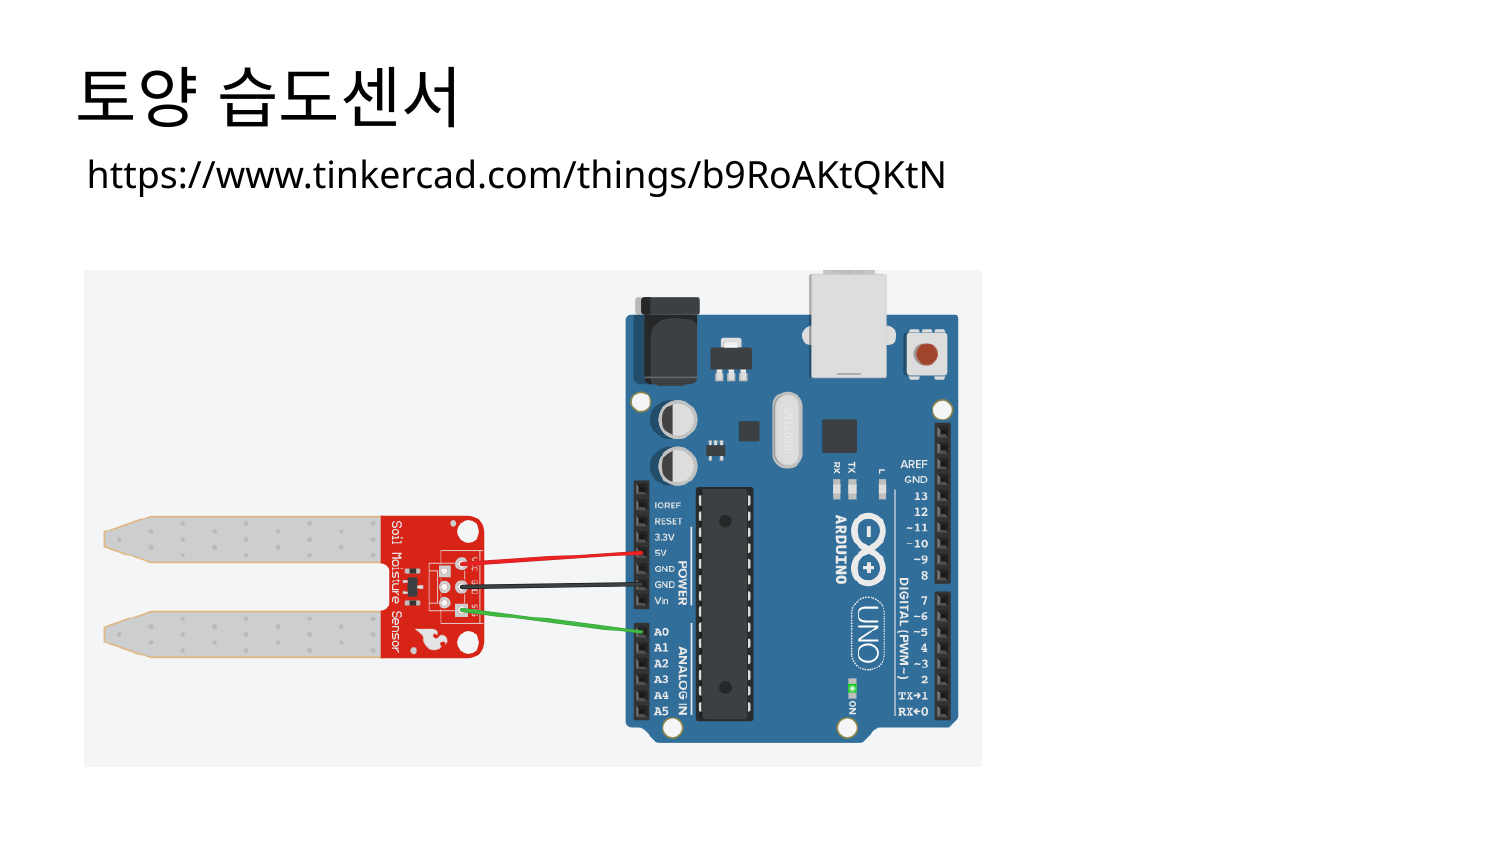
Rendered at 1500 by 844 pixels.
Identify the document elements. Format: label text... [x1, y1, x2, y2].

picture [84, 270, 982, 767]
text_box 토양 습도센서 [60, 48, 1303, 143]
text_box https://www.tinkercad.com/things/b9RoAKtQKtN [71, 144, 1103, 204]
